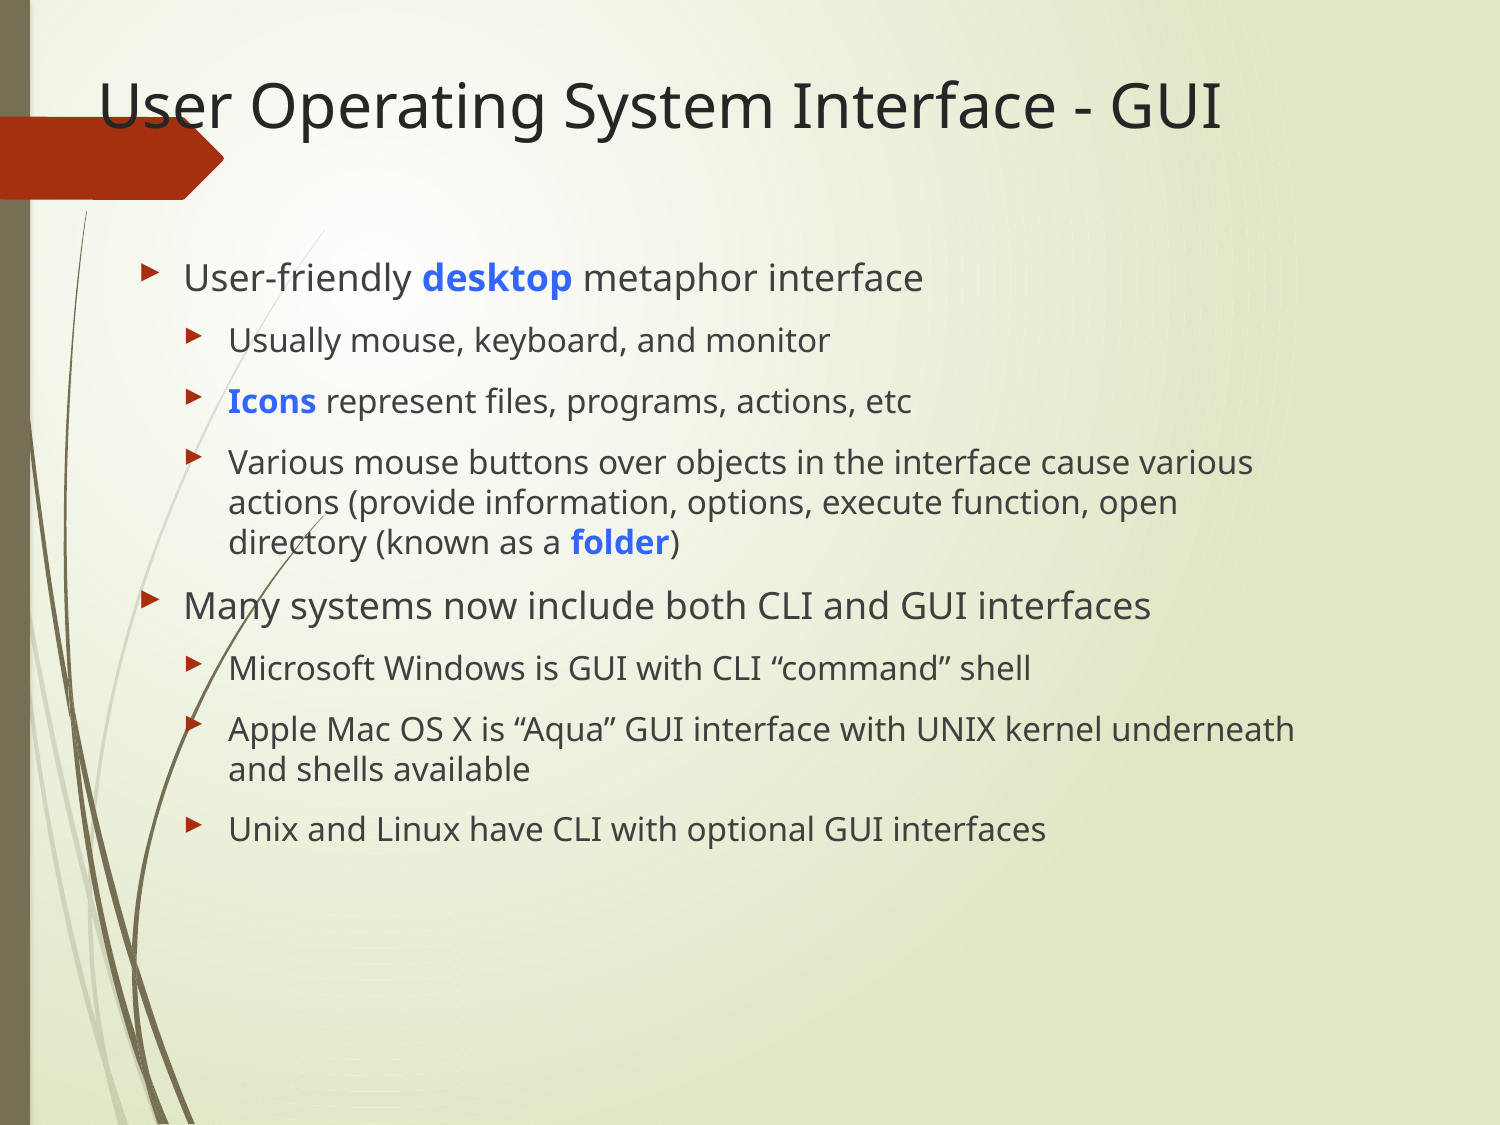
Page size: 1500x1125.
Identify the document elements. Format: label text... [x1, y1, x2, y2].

list User-friendly desktop metaphor interface Usually mouse, keyboard, and monitor Icons represent files, programs, actions, etc Various mouse buttons over objects in the interface cause various actions (provide information, options, execute function, open directory (known as a folder) Many systems now include both CLI and GUI interfaces Microsoft Windows is GUI with CLI “command” shell Apple Mac OS X is “Aqua” GUI interface with UNIX kernel underneath and shells available Unix and Linux have CLI with optional GUI interfaces [123, 246, 1326, 990]
title User Operating System Interface - GUI [82, 58, 1432, 154]
